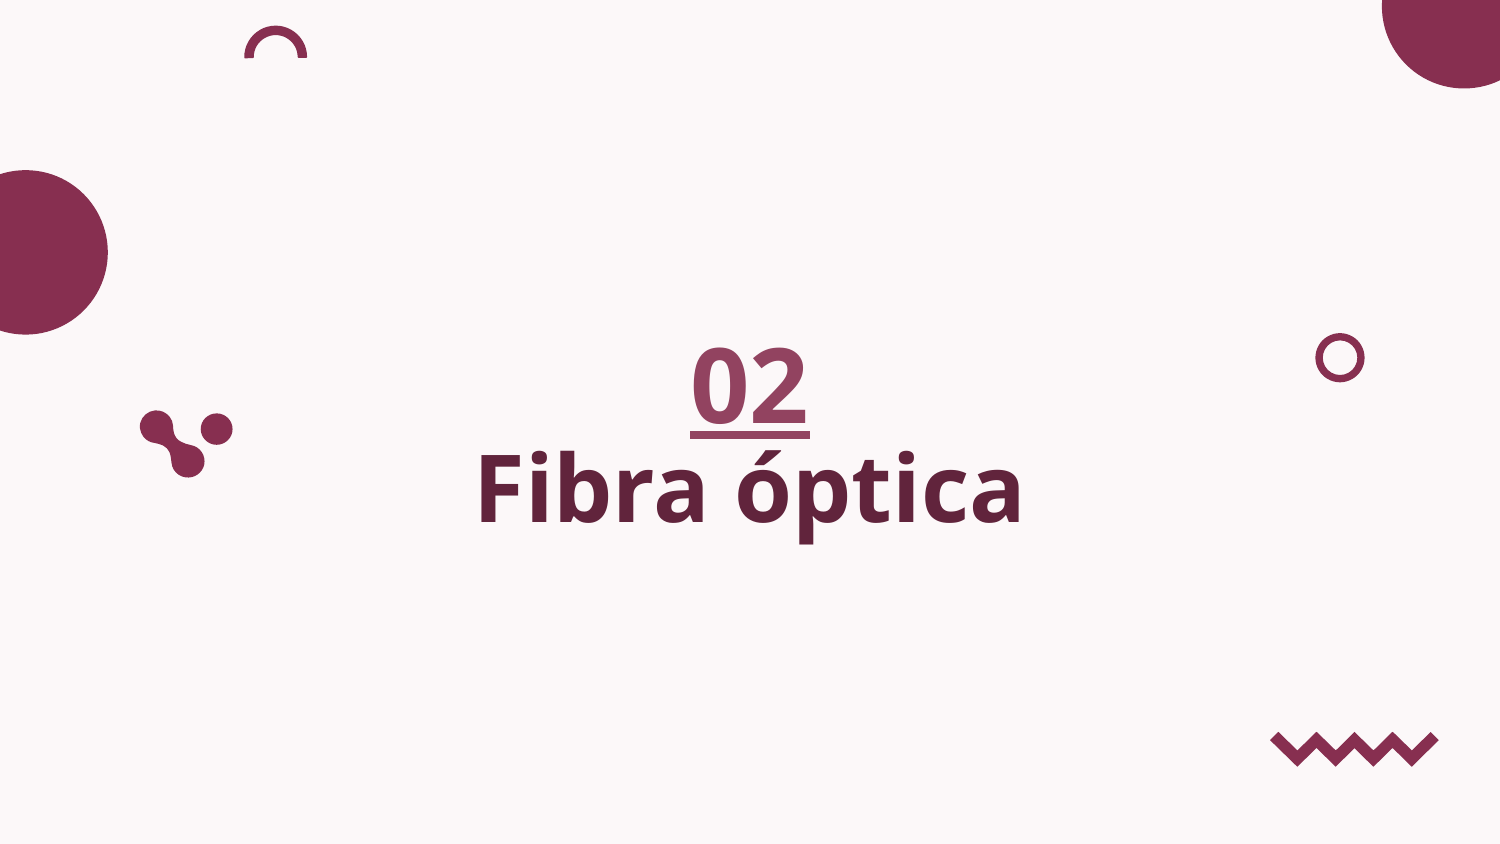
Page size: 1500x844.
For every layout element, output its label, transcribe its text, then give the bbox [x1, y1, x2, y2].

text_box [1270, 731, 1439, 767]
text_box [200, 413, 233, 445]
title 02 [660, 297, 840, 466]
text_box [139, 410, 205, 478]
title Fibra óptica [392, 421, 1108, 557]
text_box [1316, 333, 1364, 382]
